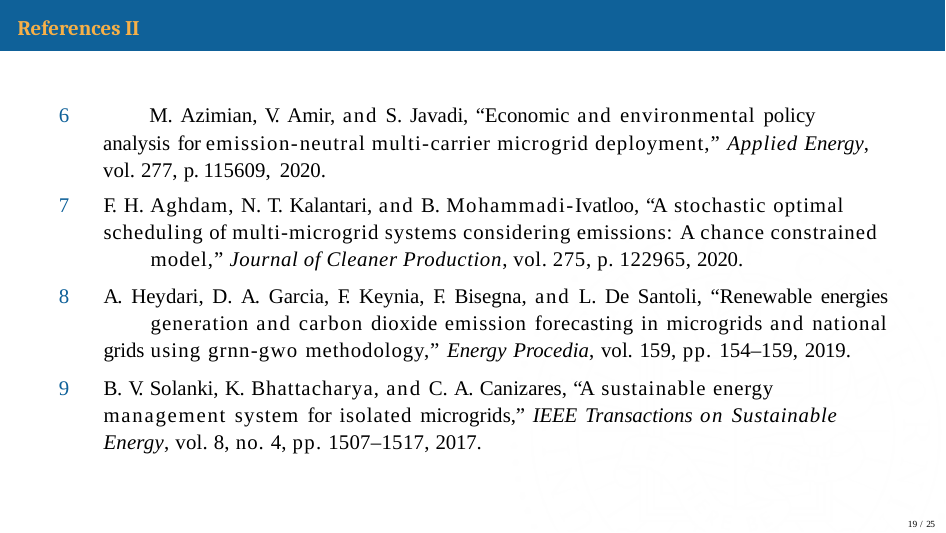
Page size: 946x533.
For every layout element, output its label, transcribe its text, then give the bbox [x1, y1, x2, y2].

text_box M. Azimian, V. Amir, and S. Javadi, “Economic and environmental policy analysis for emission-neutral multi-carrier microgrid deployment,” Applied Energy, vol. 277, p. 115609, 2020. F. H. Aghdam, N. T. Kalantari, and B. Mohammadi-Ivatloo, “A stochastic optimal scheduling of multi-microgrid systems considering emissions: A chance constrained model,” Journal of Cleaner Production, vol. 275, p. 122965, 2020. A. Heydari, D. A. Garcia, F. Keynia, F. Bisegna, and L. De Santoli, “Renewable energies generation and carbon dioxide emission forecasting in microgrids and national grids using grnn-gwo methodology,” Energy Procedia, vol. 159, pp. 154–159, 2019. B. V. Solanki, K. Bhattacharya, and C. A. Canizares, “A sustainable energy management system for isolated microgrids,” IEEE Transactions on Sustainable Energy, vol. 8, no. 4, pp. 1507–1517, 2017. [56, 97, 888, 454]
slide_number <number> / 25 [901, 516, 938, 533]
title References II [15, 12, 349, 103]
picture [510, 206, 945, 532]
